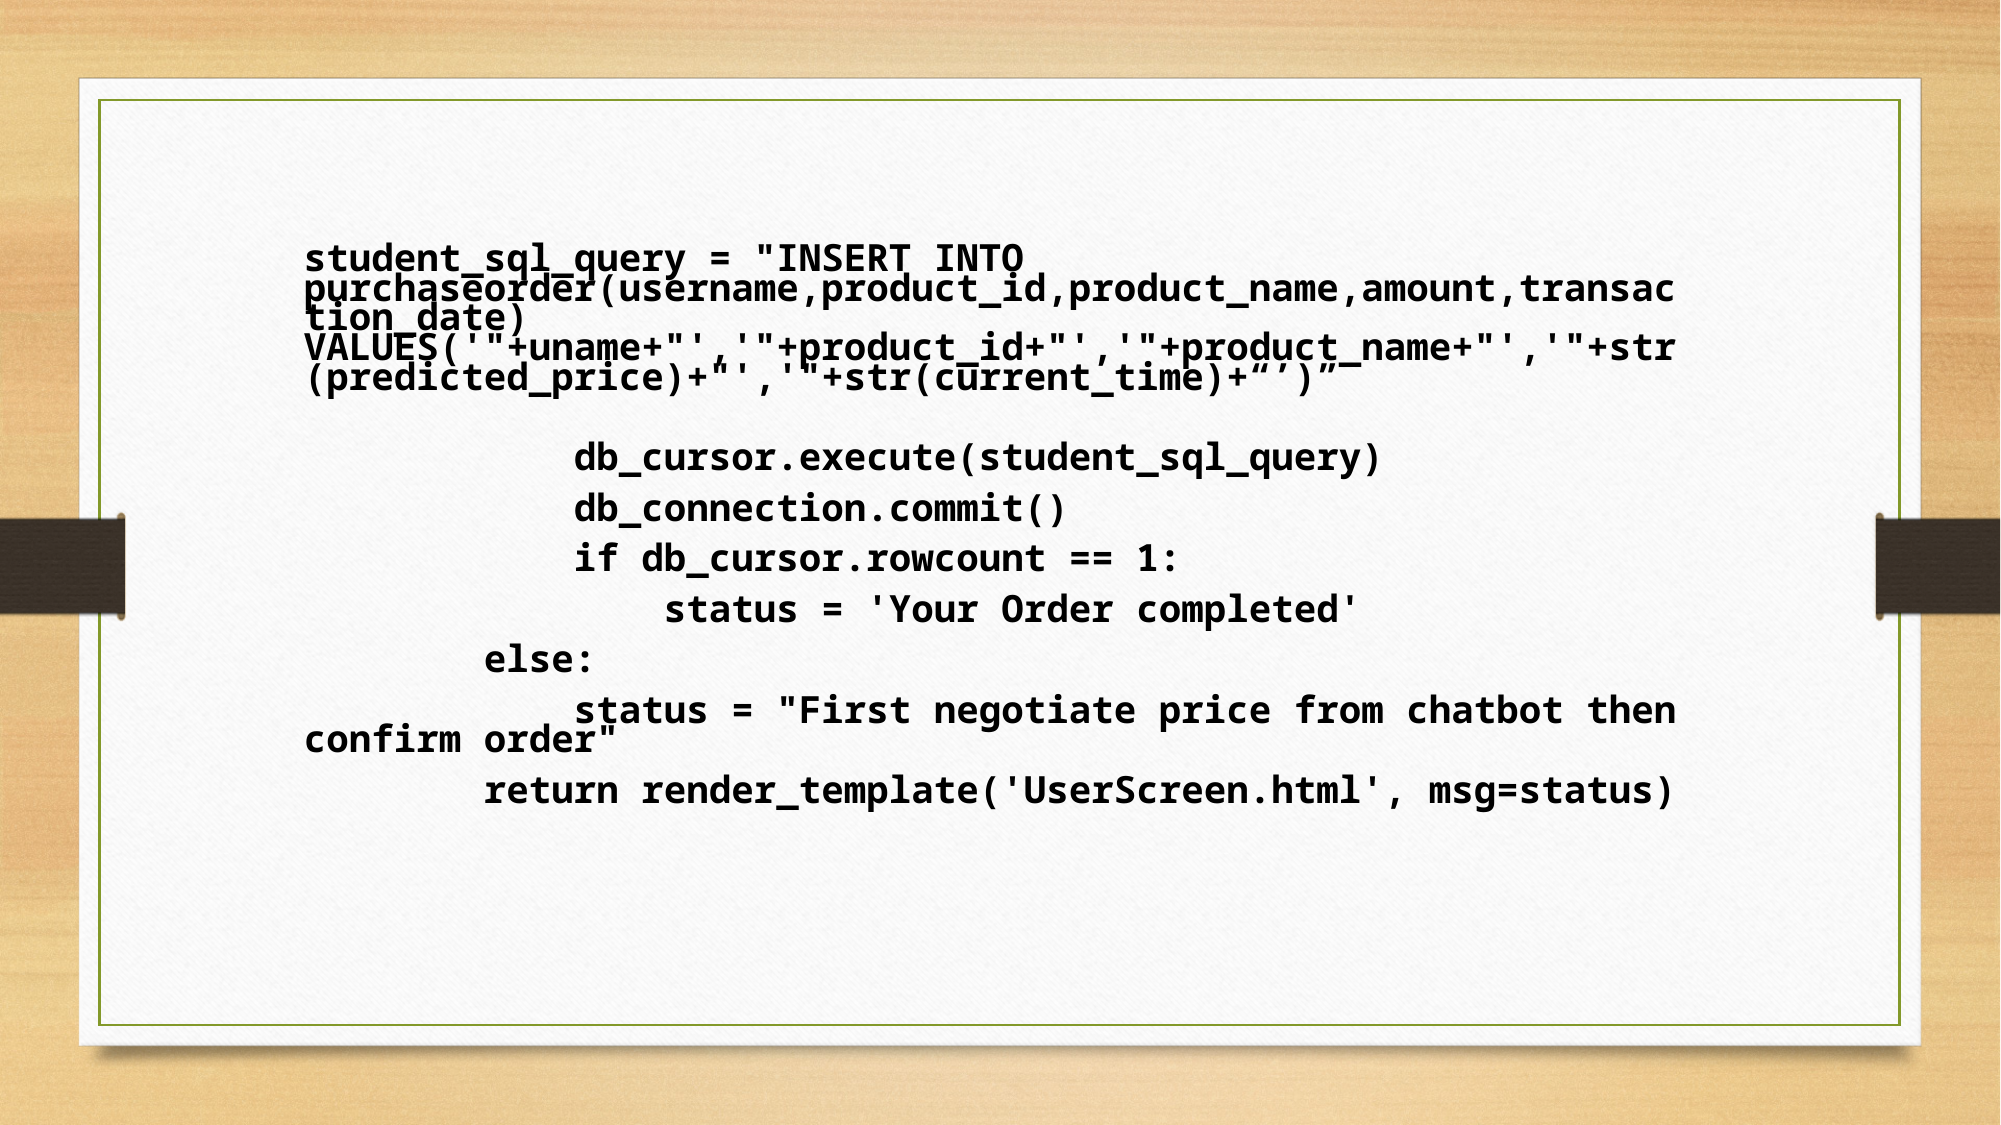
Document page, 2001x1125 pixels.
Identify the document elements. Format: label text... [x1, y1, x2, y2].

picture [0, 0, 2001, 1125]
text_box student_sql_query = "INSERT INTO purchaseorder(username,product_id,product_name,amount,transaction_date) VALUES('"+uname+"','"+product_id+"','"+product_name+"','"+str(predicted_price)+"','"+str(current_time)+“’)” db_cursor.execute(student_sql_query) db_connection.commit() if db_cursor.rowcount == 1: status = 'Your Order completed' else: status = "First negotiate price from chatbot then confirm order" return render_template('UserScreen.html', msg=status) [289, 241, 1711, 885]
